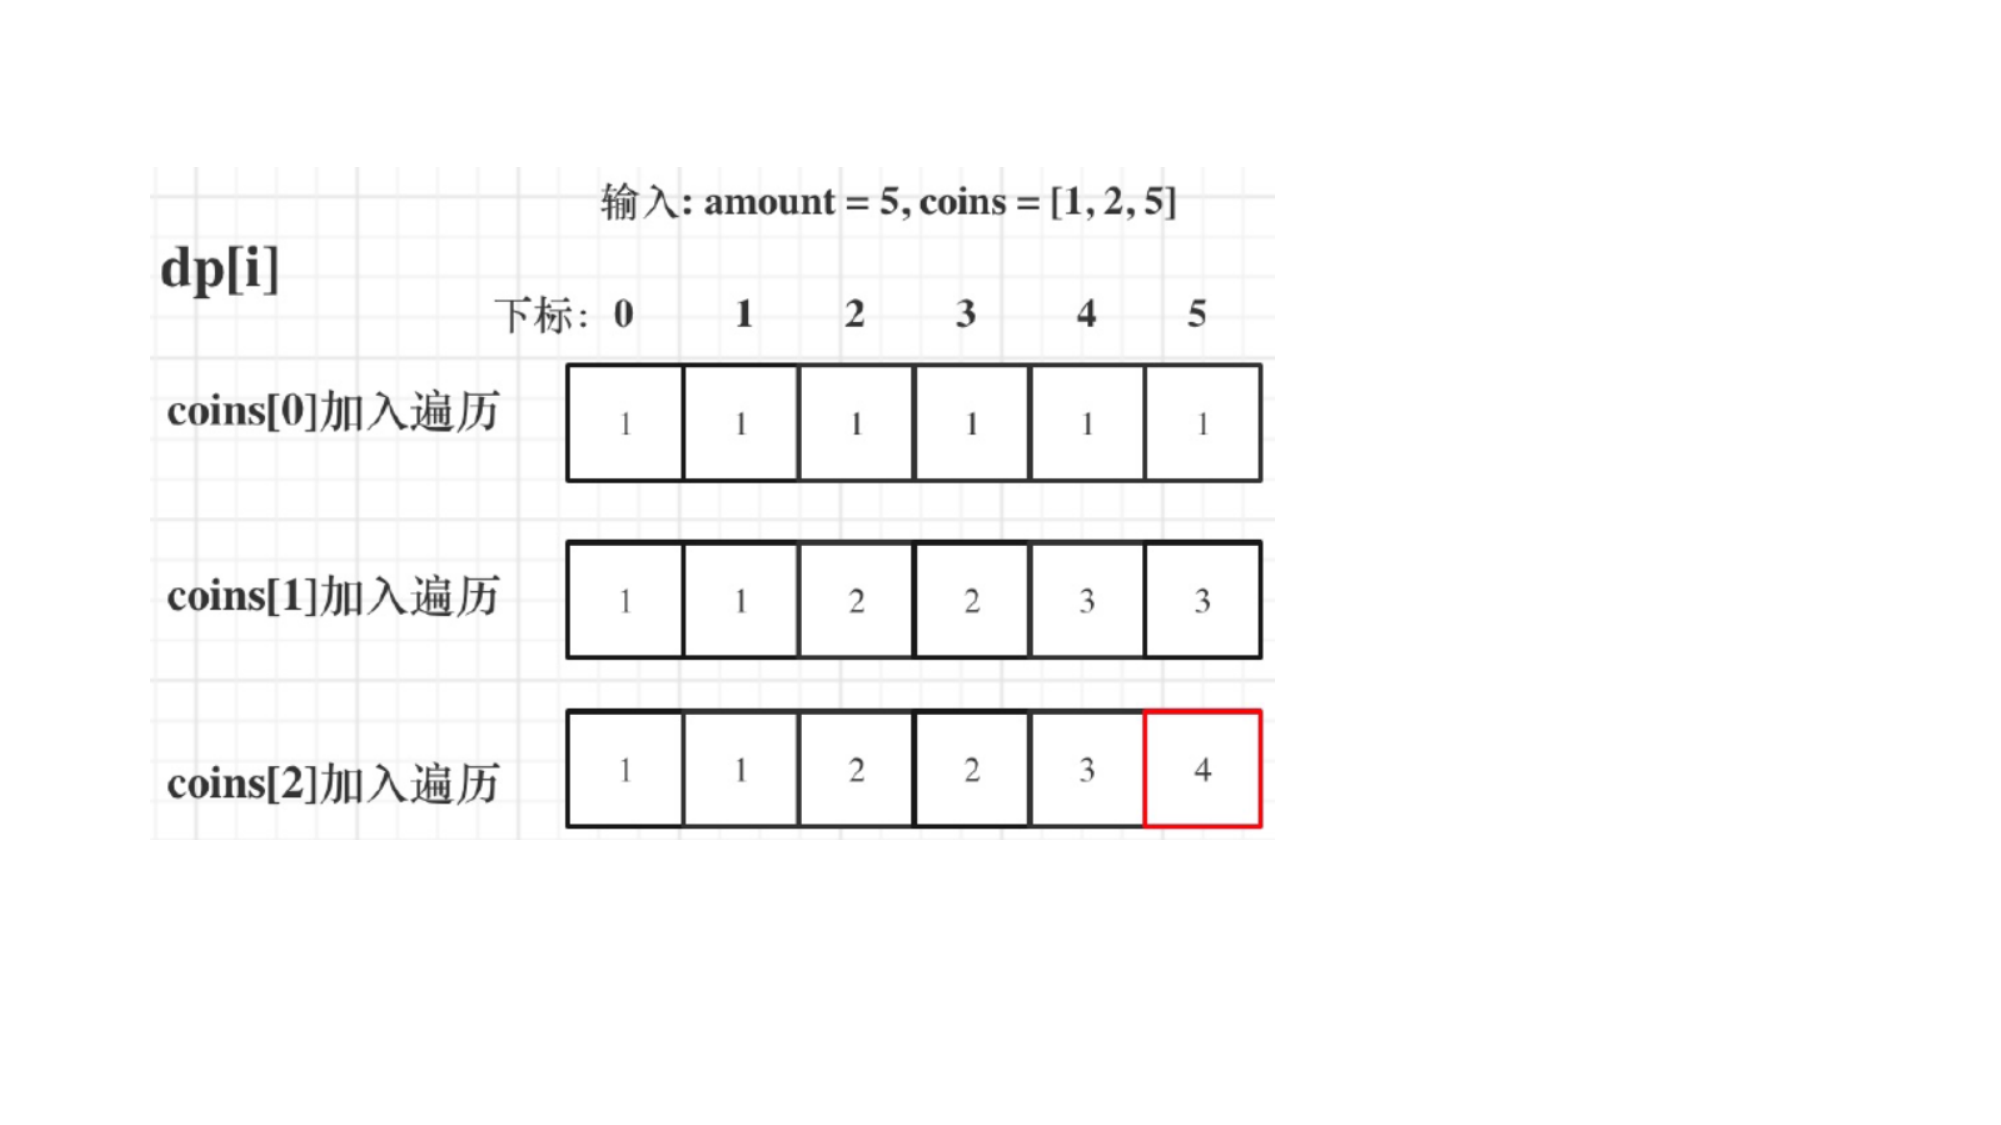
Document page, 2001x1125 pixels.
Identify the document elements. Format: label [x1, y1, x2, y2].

picture [150, 167, 1275, 841]
